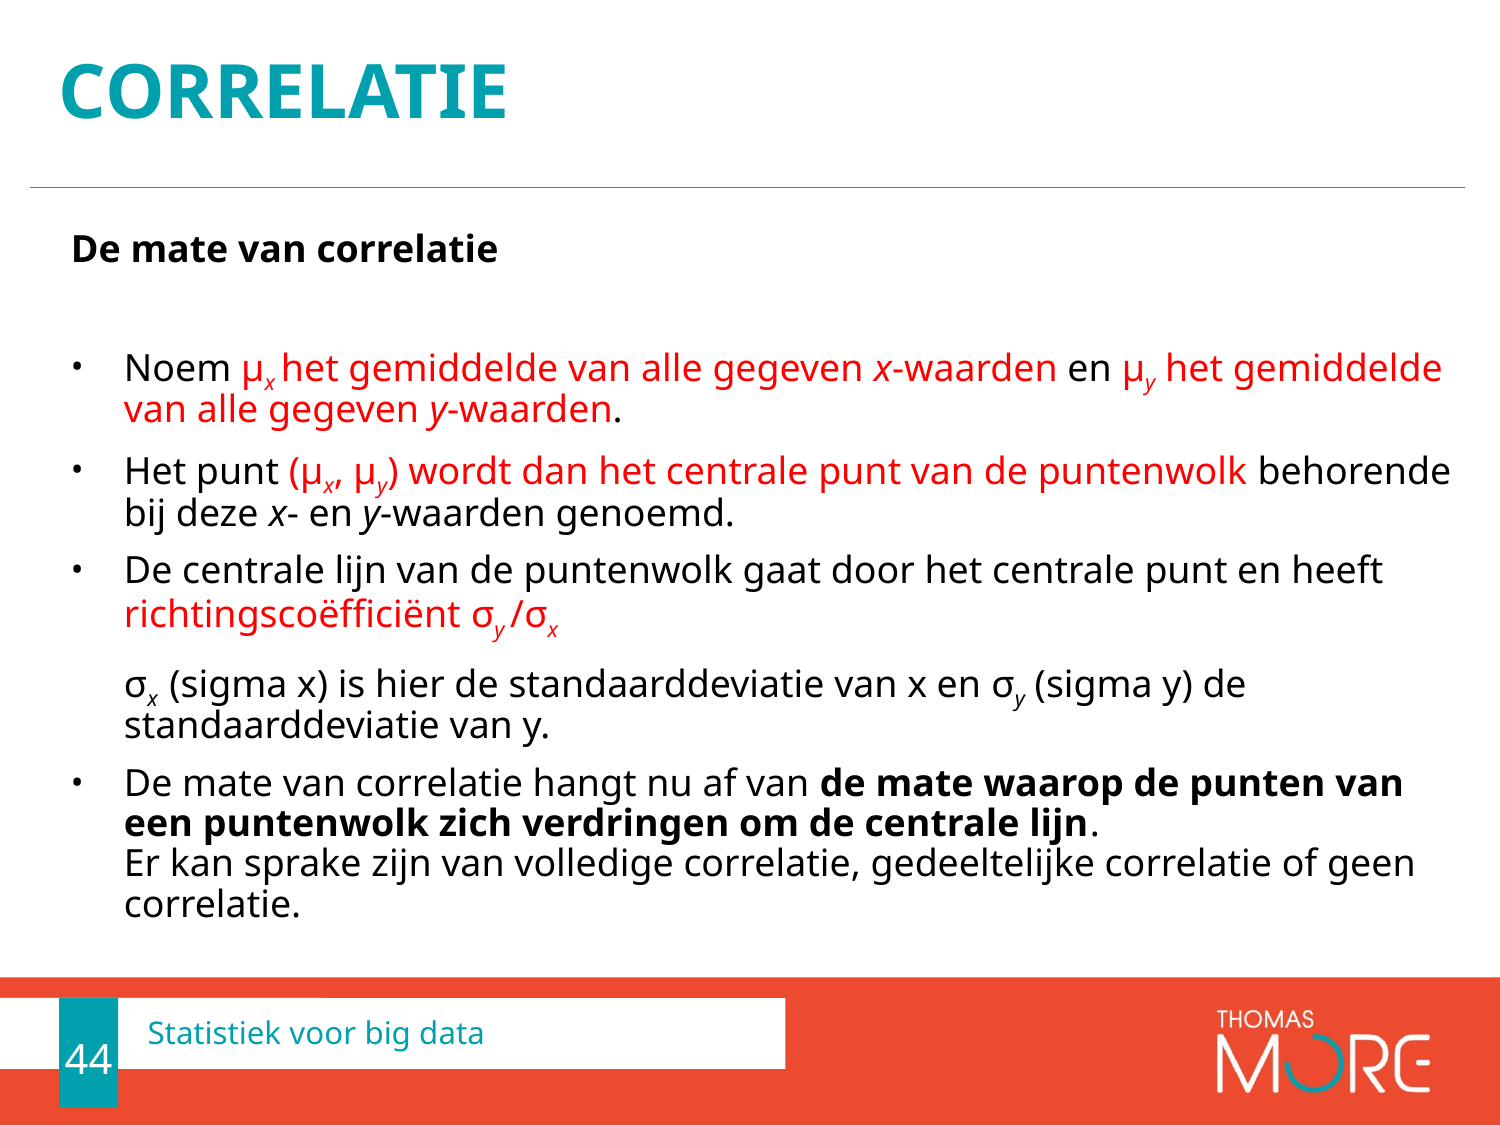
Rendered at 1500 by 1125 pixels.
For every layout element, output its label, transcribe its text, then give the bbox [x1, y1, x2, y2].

list De mate van correlatie Noem μx het gemiddelde van alle gegeven x-waarden en µy het gemiddelde van alle gegeven y-waarden. Het punt (µx, µy) wordt dan het centrale punt van de puntenwolk behorende bij deze x- en y-waarden genoemd. De centrale lijn van de puntenwolk gaat door het centrale punt en heeft richtingscoëfficiënt σy /σx σx (sigma x) is hier de standaarddeviatie van x en σy (sigma y) de standaarddeviatie van y. De mate van correlatie hangt nu af van de mate waarop de punten van een puntenwolk zich verdringen om de centrale lijn. Er kan sprake zijn van volledige correlatie, gedeeltelijke correlatie of geen correlatie. [0, 188, 1500, 1012]
title Correlatie [0, 0, 1500, 188]
picture [1187, 1012, 1459, 1122]
footer Statistiek voor big data [123, 998, 786, 1069]
slide_number 44 [59, 998, 119, 1108]
